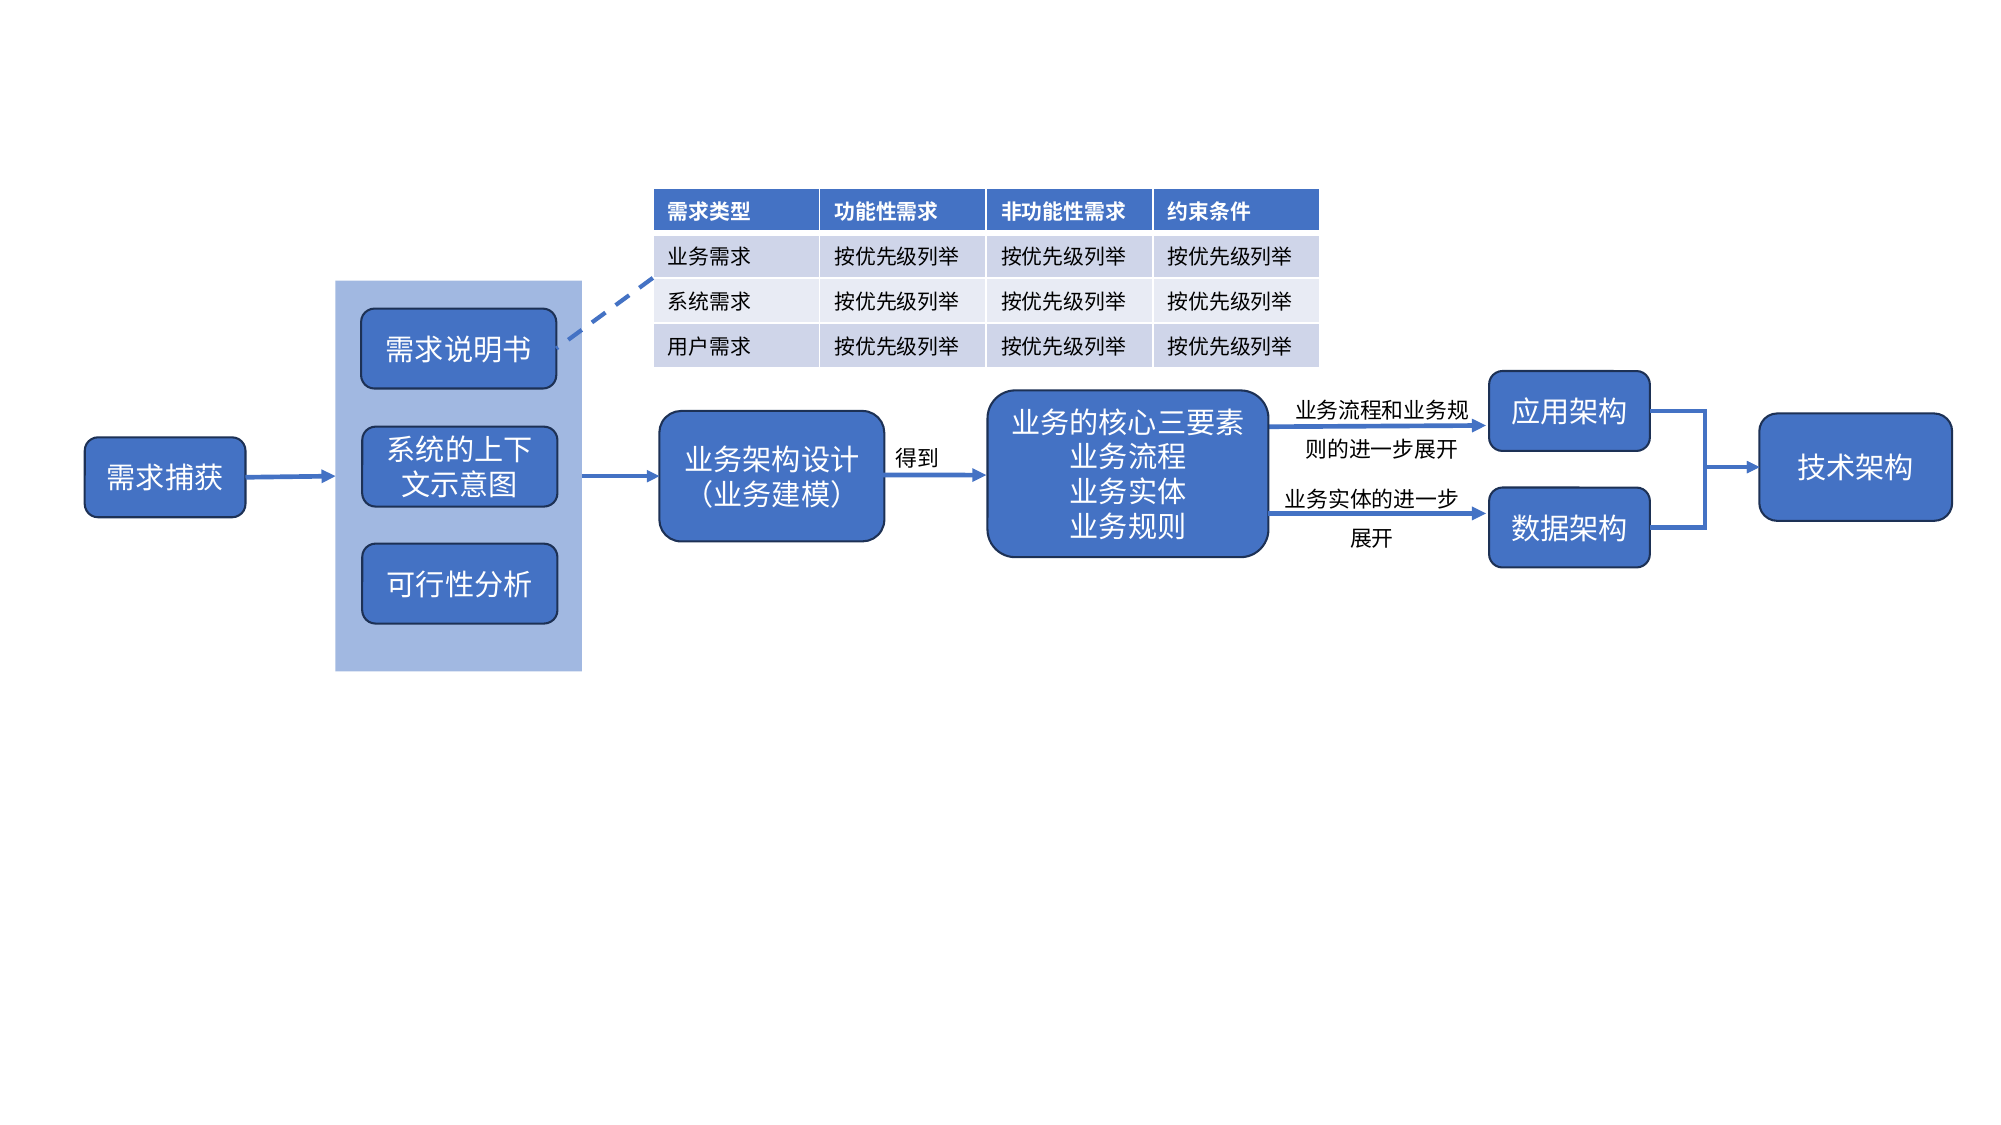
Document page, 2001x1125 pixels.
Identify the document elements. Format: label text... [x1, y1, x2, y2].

text_box 应用架构 [1488, 369, 1651, 452]
text_box 业务实体的进一步展开 [1263, 464, 1481, 559]
table_header 需求类型 [654, 189, 819, 230]
text_box 需求捕获 [83, 436, 247, 519]
table_cell 按优先级列举 [1154, 236, 1319, 277]
table_cell 按优先级列举 [987, 324, 1152, 367]
text_box 技术架构 [1760, 412, 1954, 522]
table_cell 按优先级列举 [820, 324, 985, 367]
table_cell 按优先级列举 [1154, 324, 1319, 367]
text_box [556, 267, 653, 349]
table_cell 系统需求 [654, 279, 819, 322]
table_cell 按优先级列举 [987, 279, 1152, 322]
text_box 需求说明书 [360, 307, 558, 390]
table_cell 用户需求 [654, 324, 819, 367]
table_cell 按优先级列举 [987, 236, 1152, 277]
text_box 数据架构 [1488, 486, 1651, 569]
text_box 得到 [848, 424, 987, 479]
table_header 功能性需求 [820, 189, 985, 230]
text_box [335, 280, 582, 672]
table_header 非功能性需求 [987, 189, 1152, 230]
table_cell 按优先级列举 [1154, 279, 1319, 322]
table_cell 按优先级列举 [820, 279, 985, 322]
table_cell 按优先级列举 [820, 236, 985, 277]
table_cell 业务需求 [654, 236, 819, 277]
table_header 约束条件 [1154, 189, 1319, 230]
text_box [1649, 410, 1760, 467]
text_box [1649, 467, 1760, 528]
text_box 业务流程和业务规则的进一步展开 [1273, 376, 1491, 470]
text_box 系统的上下文示意图 [361, 425, 559, 508]
text_box 可行性分析 [361, 542, 559, 625]
text_box 业务的核心三要素 业务流程 业务实体 业务规则 [986, 389, 1270, 559]
text_box 业务架构设计 （业务建模） [658, 409, 886, 543]
